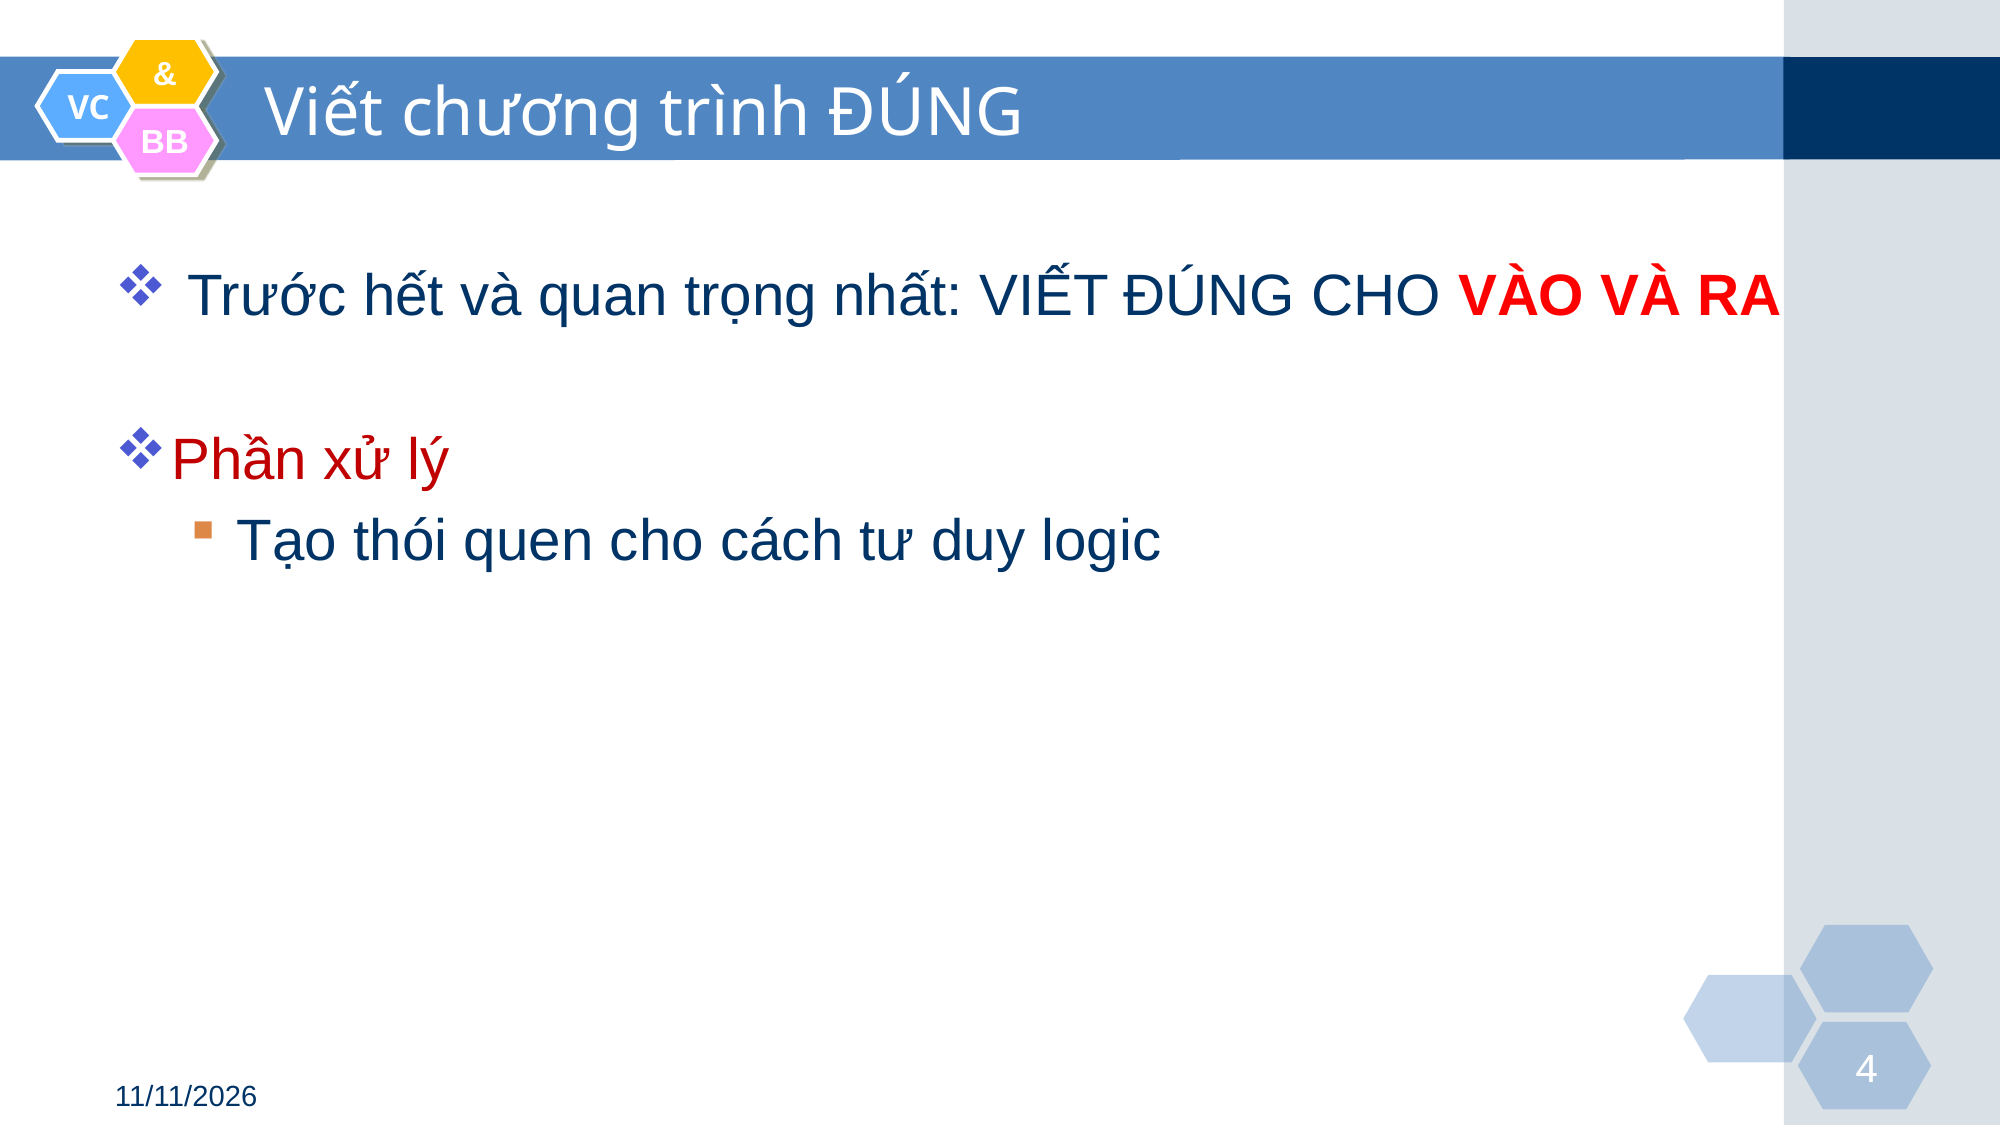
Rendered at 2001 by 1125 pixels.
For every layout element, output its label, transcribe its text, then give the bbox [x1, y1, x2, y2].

title Viết chương trình ĐÚNG [249, 62, 1717, 155]
list Trước hết và quan trọng nhất: VIẾT ĐÚNG CHO VÀO VÀ RA Phần xử lý Tạo thói quen cho cách tư duy logic [99, 249, 1900, 1038]
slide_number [99, 1069, 567, 1110]
